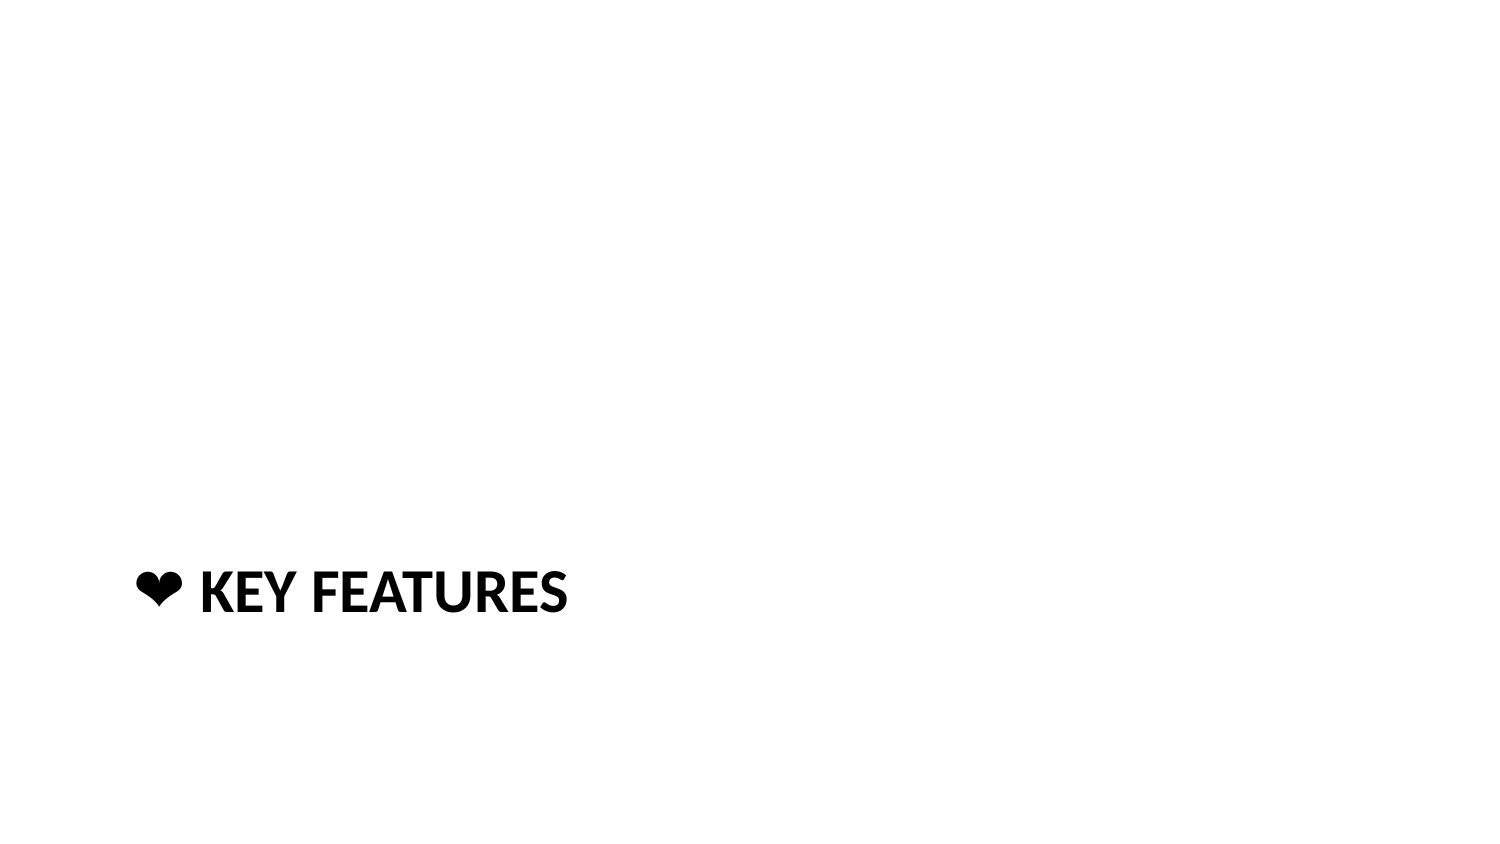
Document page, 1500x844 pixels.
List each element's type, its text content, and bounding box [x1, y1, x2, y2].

title ❤️ Key Features [118, 542, 1394, 710]
